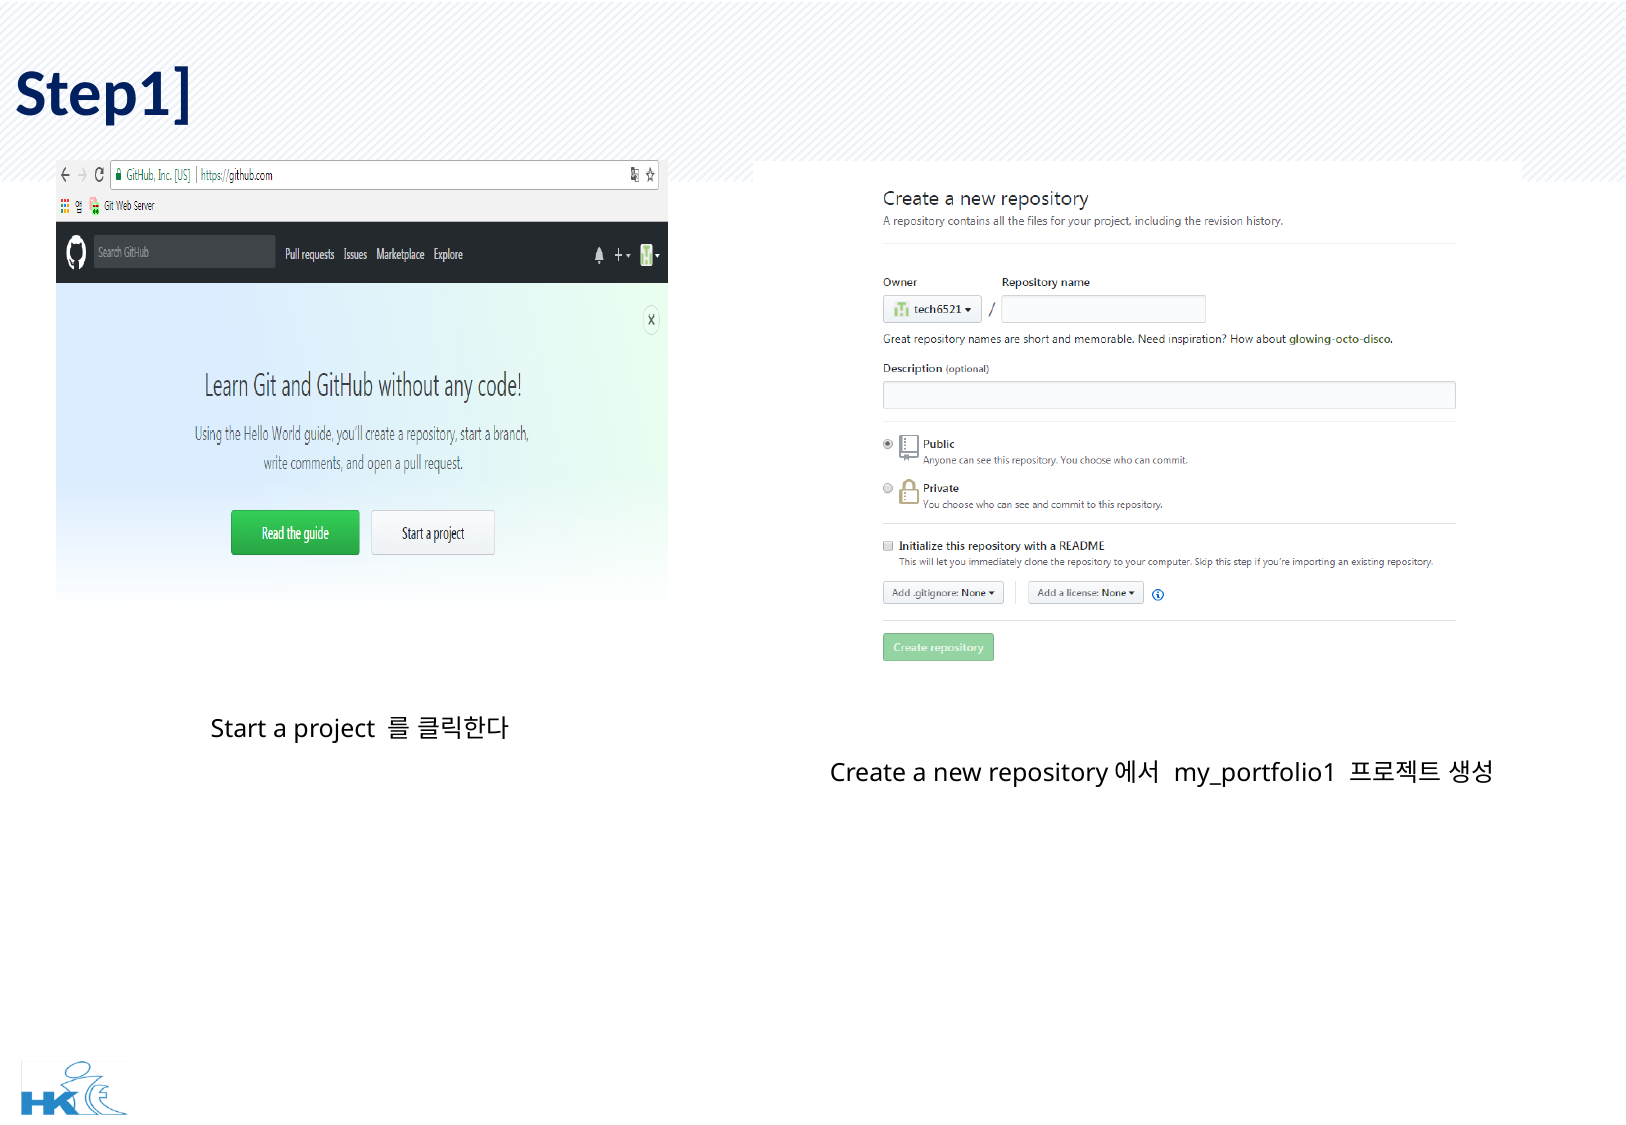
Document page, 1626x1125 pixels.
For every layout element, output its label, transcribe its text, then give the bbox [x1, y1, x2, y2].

text_box Start a project 를 클릭한다 [0, 704, 721, 751]
picture [56, 160, 668, 638]
picture [21, 1061, 128, 1115]
text_box Create a new repository에서 my_portfolio1 프로젝트 생성 [801, 747, 1523, 795]
picture [753, 161, 1523, 683]
title Step1] [0, 0, 1625, 182]
